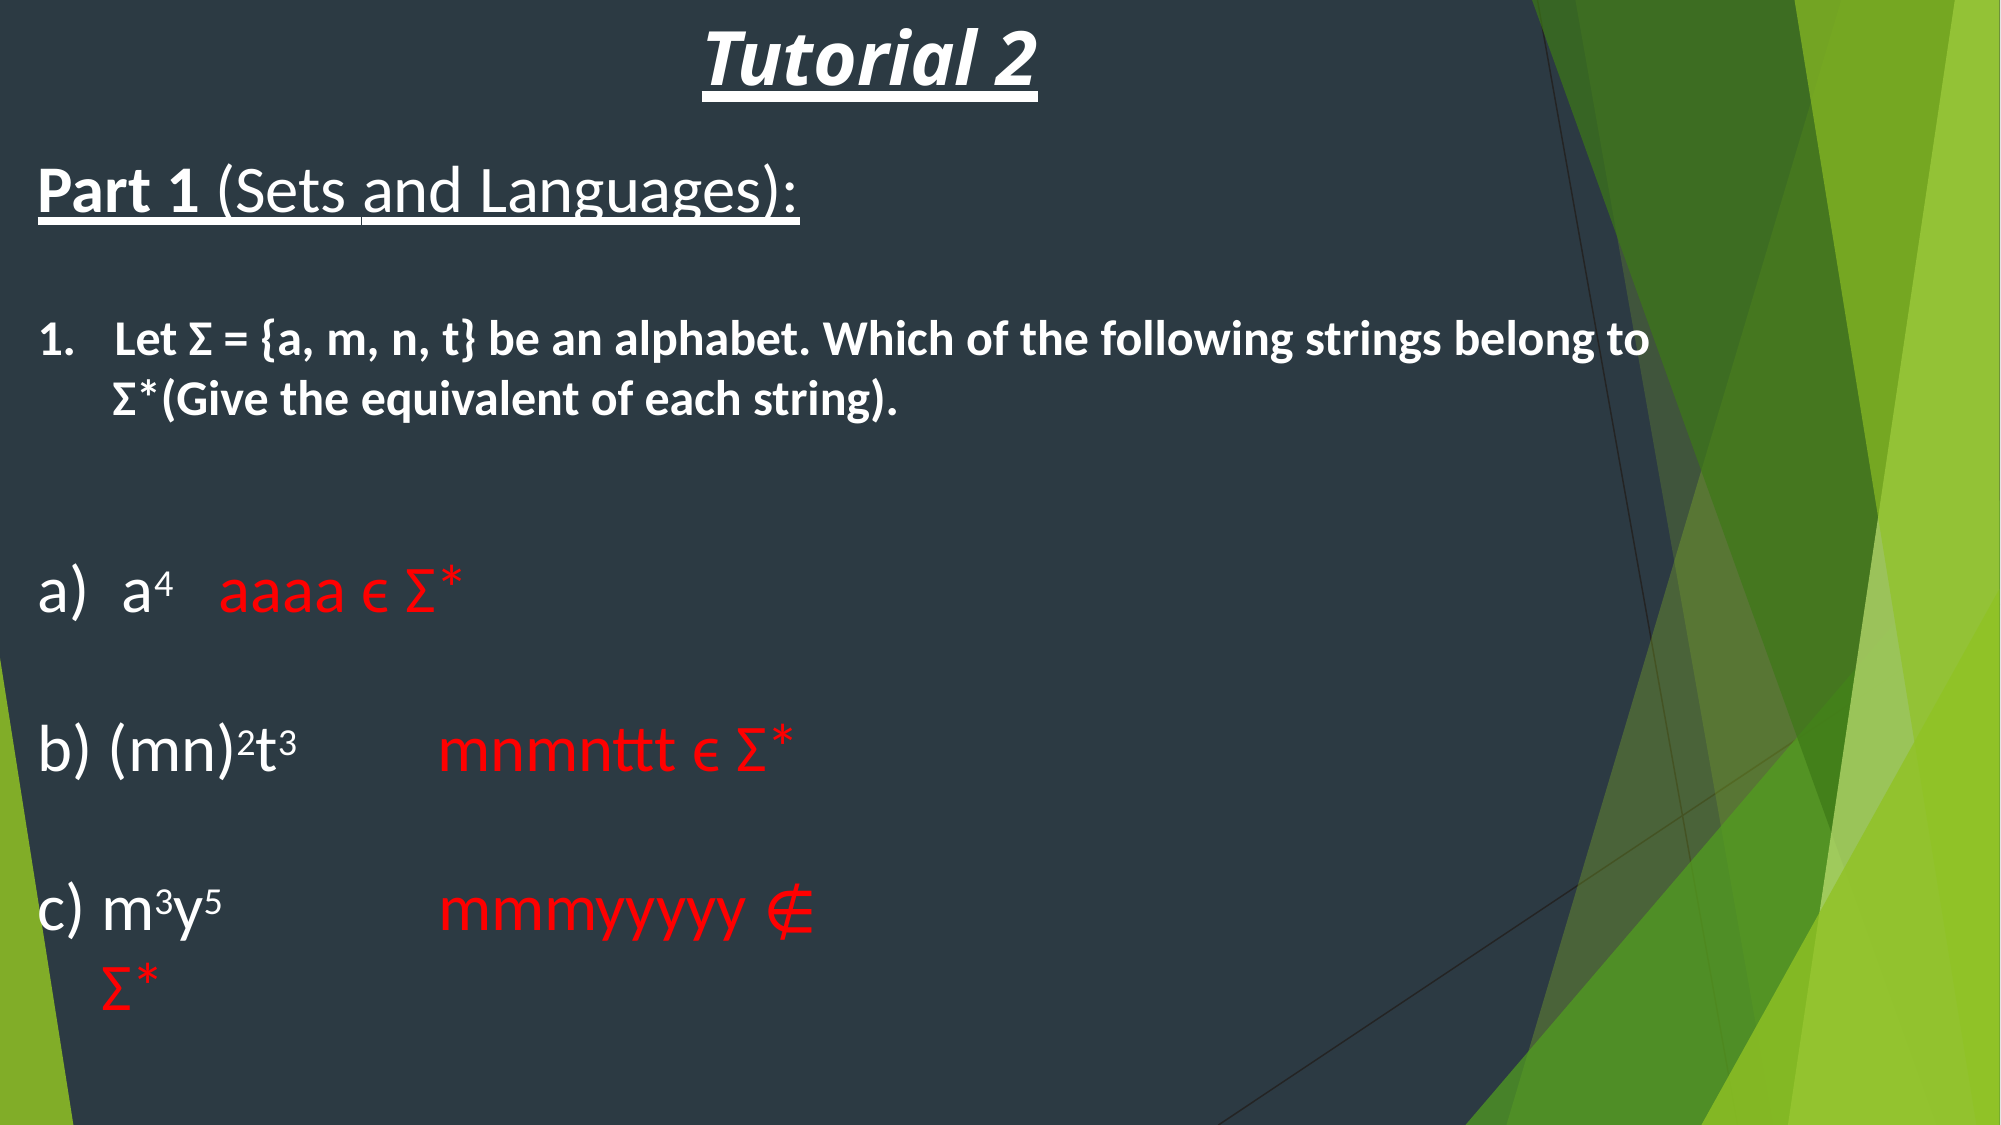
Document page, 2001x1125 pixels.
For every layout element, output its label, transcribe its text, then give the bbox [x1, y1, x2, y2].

text_box a4 aaaa ϵ Σ* (mn)2t3 mnmnttt ϵ Σ* m3y5 mmmyyyyy ∉ Σ* [24, 544, 819, 1024]
title Tutorial 2 [699, 8, 1066, 143]
text_box Part 1 (Sets and Languages): 1. Let Σ = {a, m, n, t} be an alphabet. Which of the following strings belong to Σ*(Give the equivalent of each string). [35, 143, 1654, 426]
